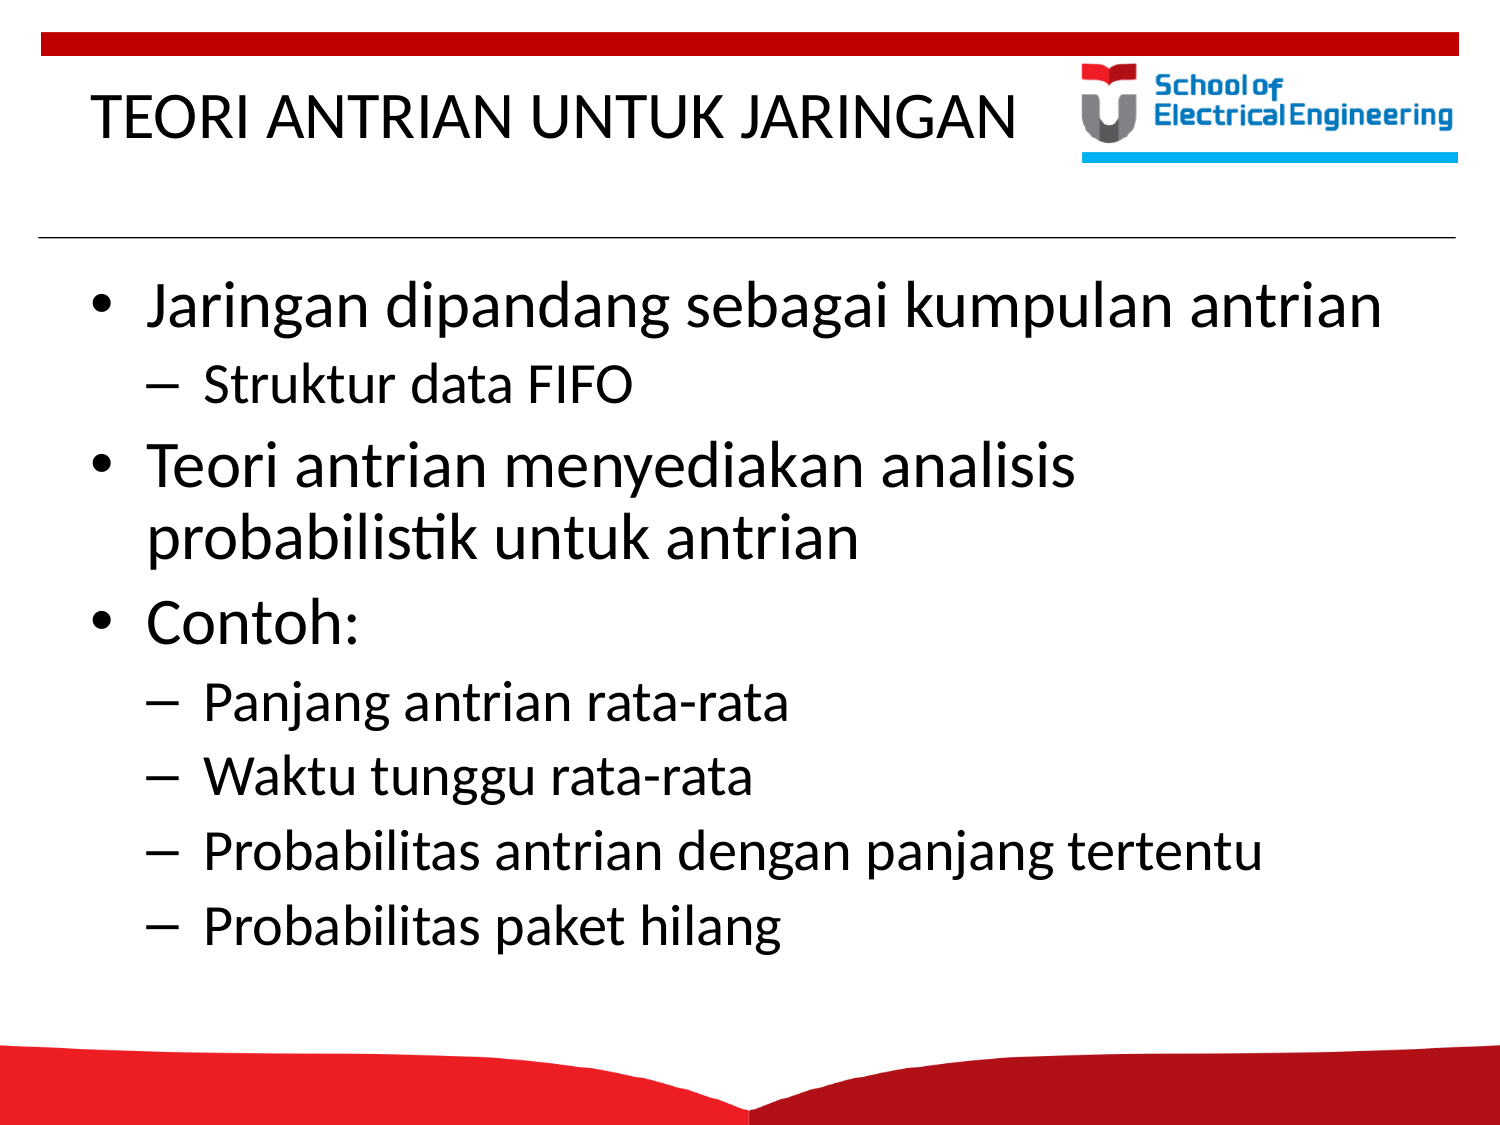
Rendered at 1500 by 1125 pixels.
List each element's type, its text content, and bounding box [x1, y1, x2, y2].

picture [0, 1036, 1500, 1125]
picture [1073, 63, 1458, 163]
list Jaringan dipandang sebagai kumpulan antrian Struktur data FIFO Teori antrian menyediakan analisis probabilistik untuk antrian Contoh: Panjang antrian rata-rata Waktu tunggu rata-rata Probabilitas antrian dengan panjang tertentu Probabilitas paket hilang [75, 262, 1425, 1035]
title TEORI ANTRIAN UNTUK JARINGAN [75, 78, 1074, 233]
